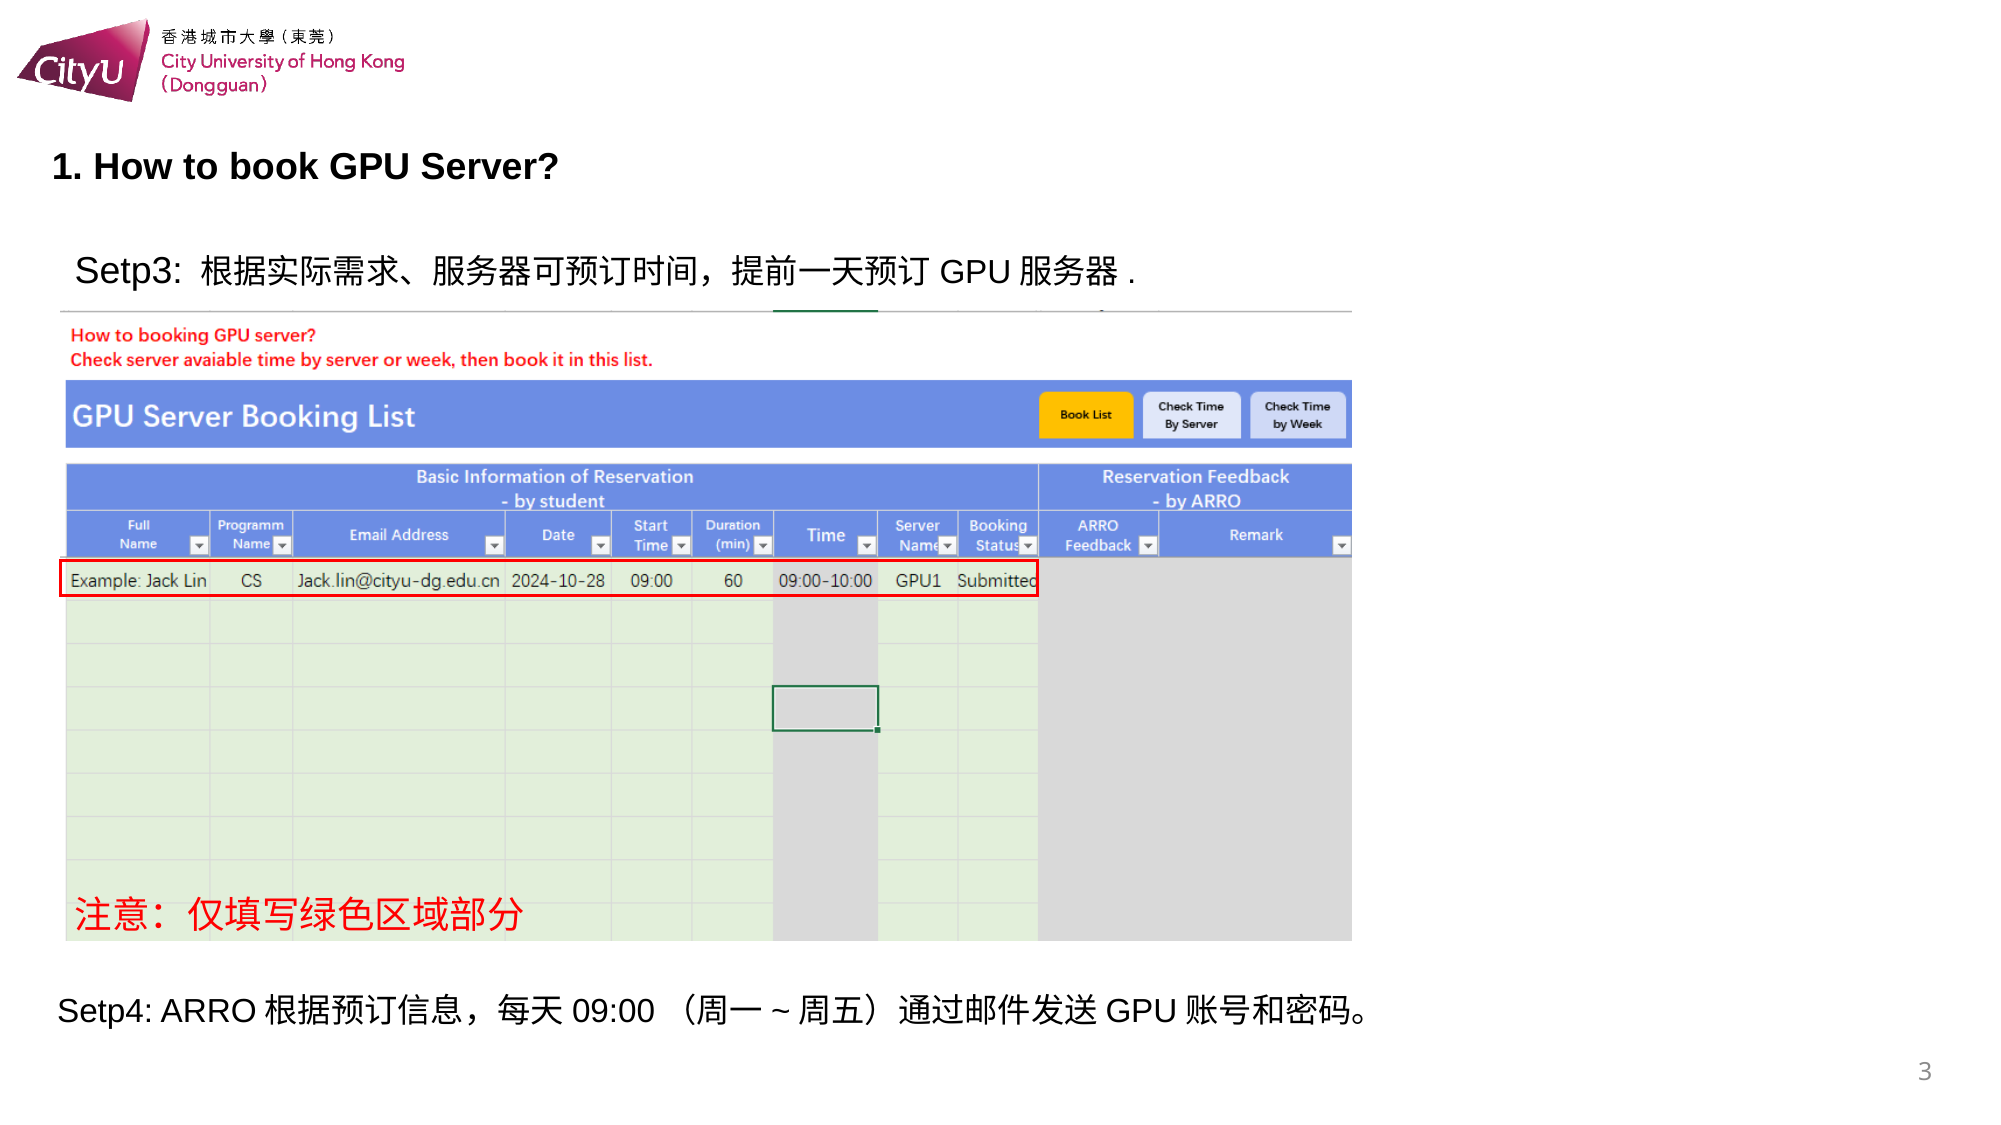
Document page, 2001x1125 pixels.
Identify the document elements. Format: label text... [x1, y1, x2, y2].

slide_number 3 [1497, 1042, 1948, 1103]
text_box 1. How to book GPU Server? [37, 134, 1057, 195]
text_box 注意：仅填写绿色区域部分 [0, 884, 722, 944]
text_box Setp4: ARRO根据预订信息，每天09:00（周一~周五）通过邮件发送GPU账号和密码。 [0, 982, 1498, 1037]
picture [17, 18, 404, 102]
text_box Setp3: 根据实际需求、服务器可预订时间，提前一天预订GPU服务器. [0, 238, 1352, 298]
picture [60, 310, 1352, 941]
